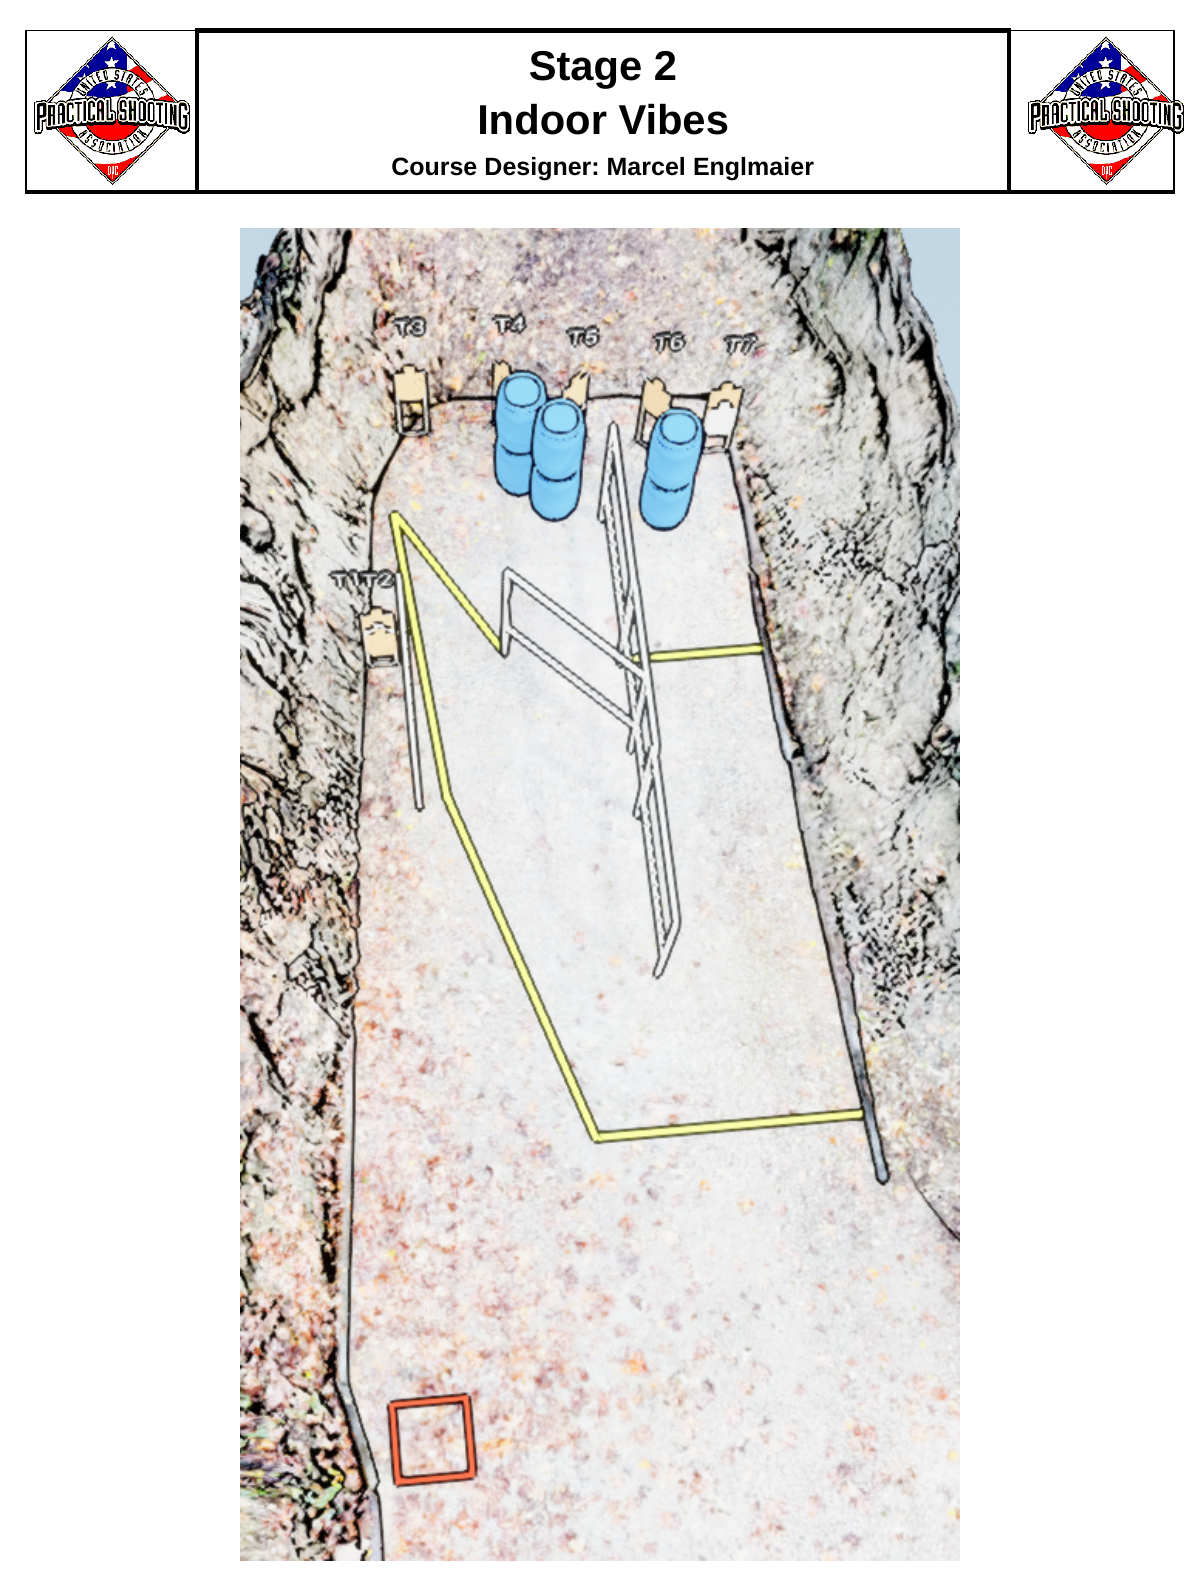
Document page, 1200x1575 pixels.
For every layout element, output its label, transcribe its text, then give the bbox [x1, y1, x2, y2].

table_header Stage 2 Indoor Vibes Course Designer: Marcel Englmaier [199, 33, 1007, 190]
picture [240, 228, 960, 1562]
table_header [1011, 31, 1173, 190]
picture [1020, 35, 1195, 188]
picture [25, 35, 200, 188]
